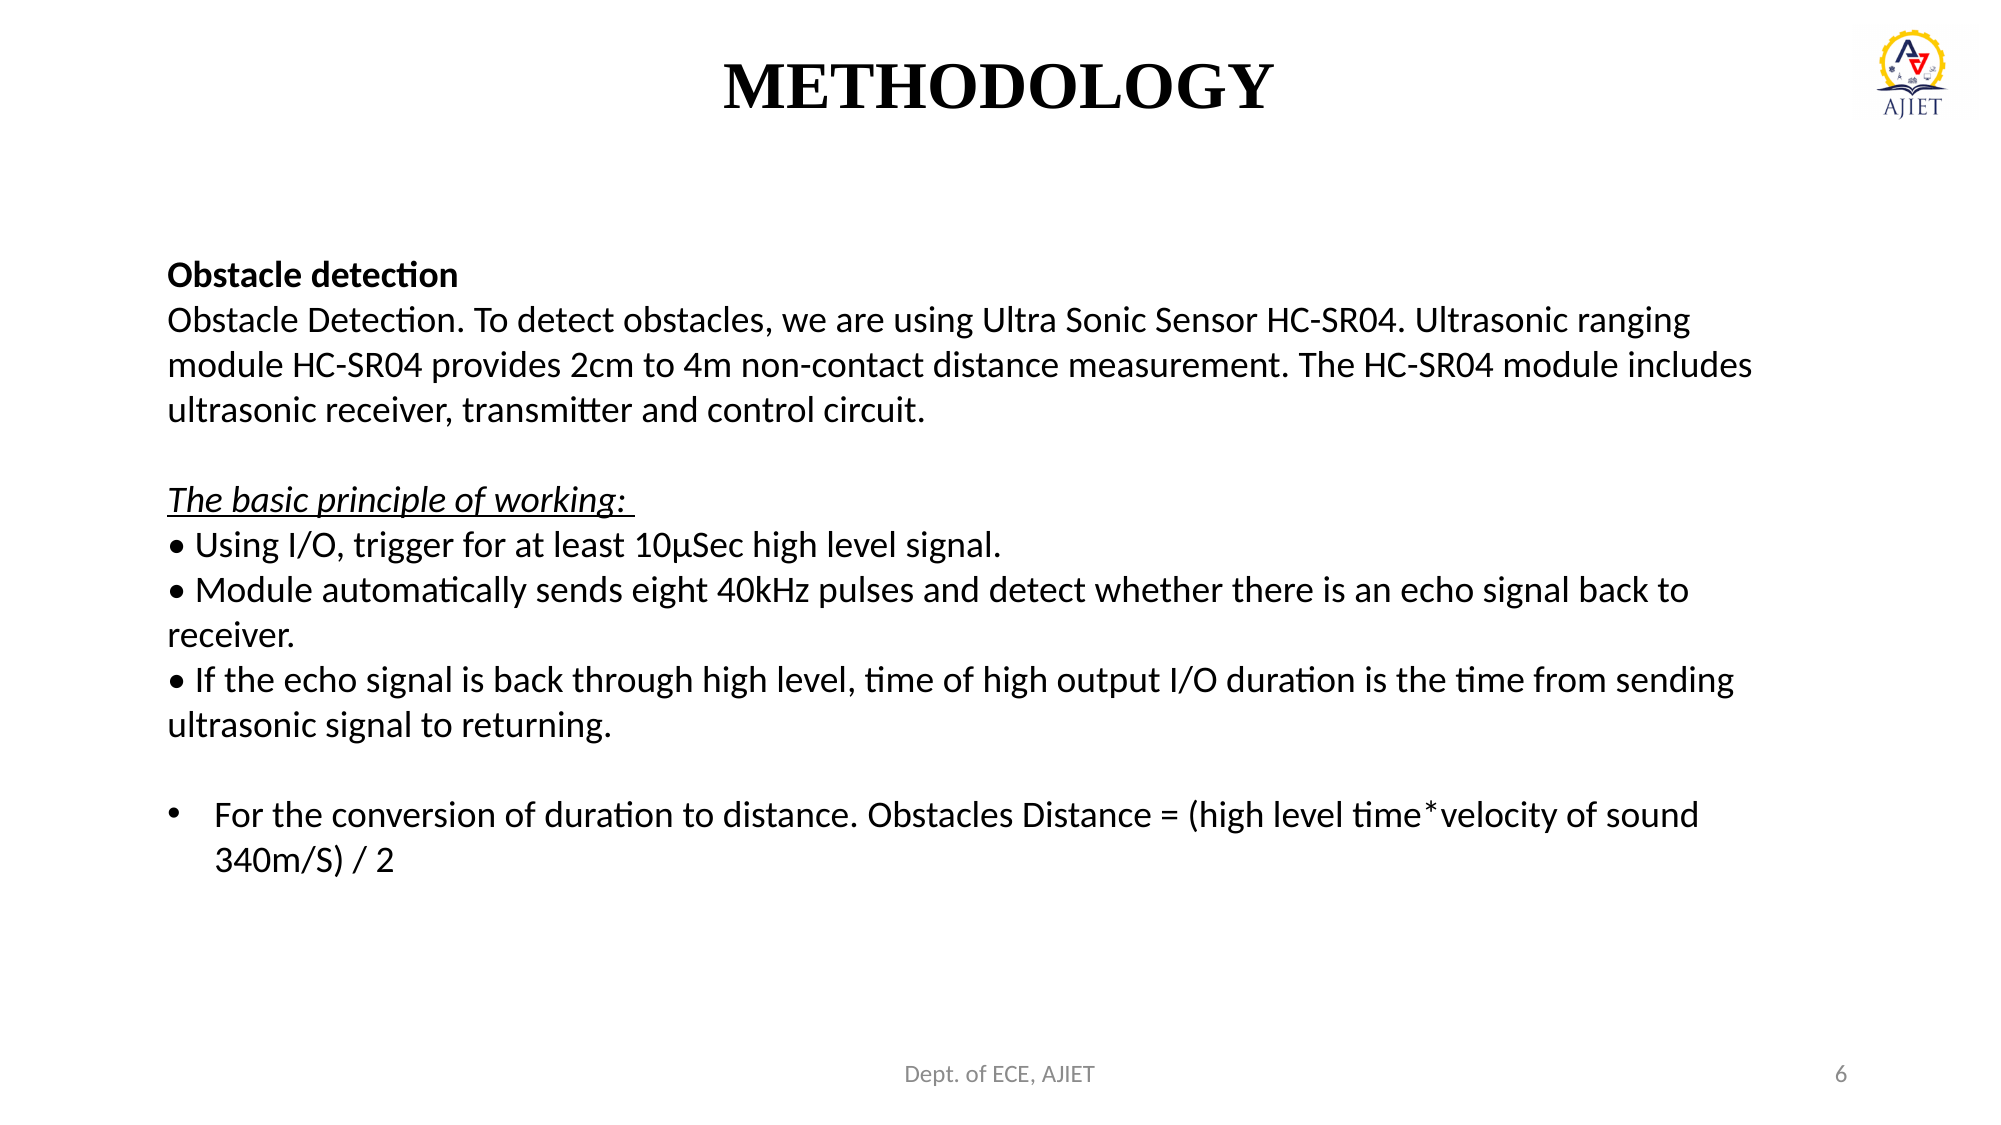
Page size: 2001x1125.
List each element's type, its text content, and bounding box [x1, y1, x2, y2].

slide_number 6 [1412, 1042, 1863, 1103]
text_box METHODOLOGY [500, 34, 1500, 129]
footer Dept. of ECE, AJIET [662, 1042, 1338, 1103]
text_box Obstacle detection Obstacle Detection. To detect obstacles, we are using Ultra Sonic Sensor HC-SR04. Ultrasonic ranging module HC-SR04 provides 2cm to 4m non-contact distance measurement. The HC-SR04 module includes ultrasonic receiver, transmitter and control circuit. The basic principle of working: • Using I/O, trigger for at least 10µSec high level signal. • Module automatically sends eight 40kHz pulses and detect whether there is an echo signal back to receiver. • If the echo signal is back through high level, time of high output I/O duration is the time from sending ultrasonic signal to returning. For the conversion of duration to distance. Obstacles Distance = (high level time*velocity of sound 340m/S) / 2 [152, 242, 1825, 887]
picture [1852, 24, 1979, 120]
